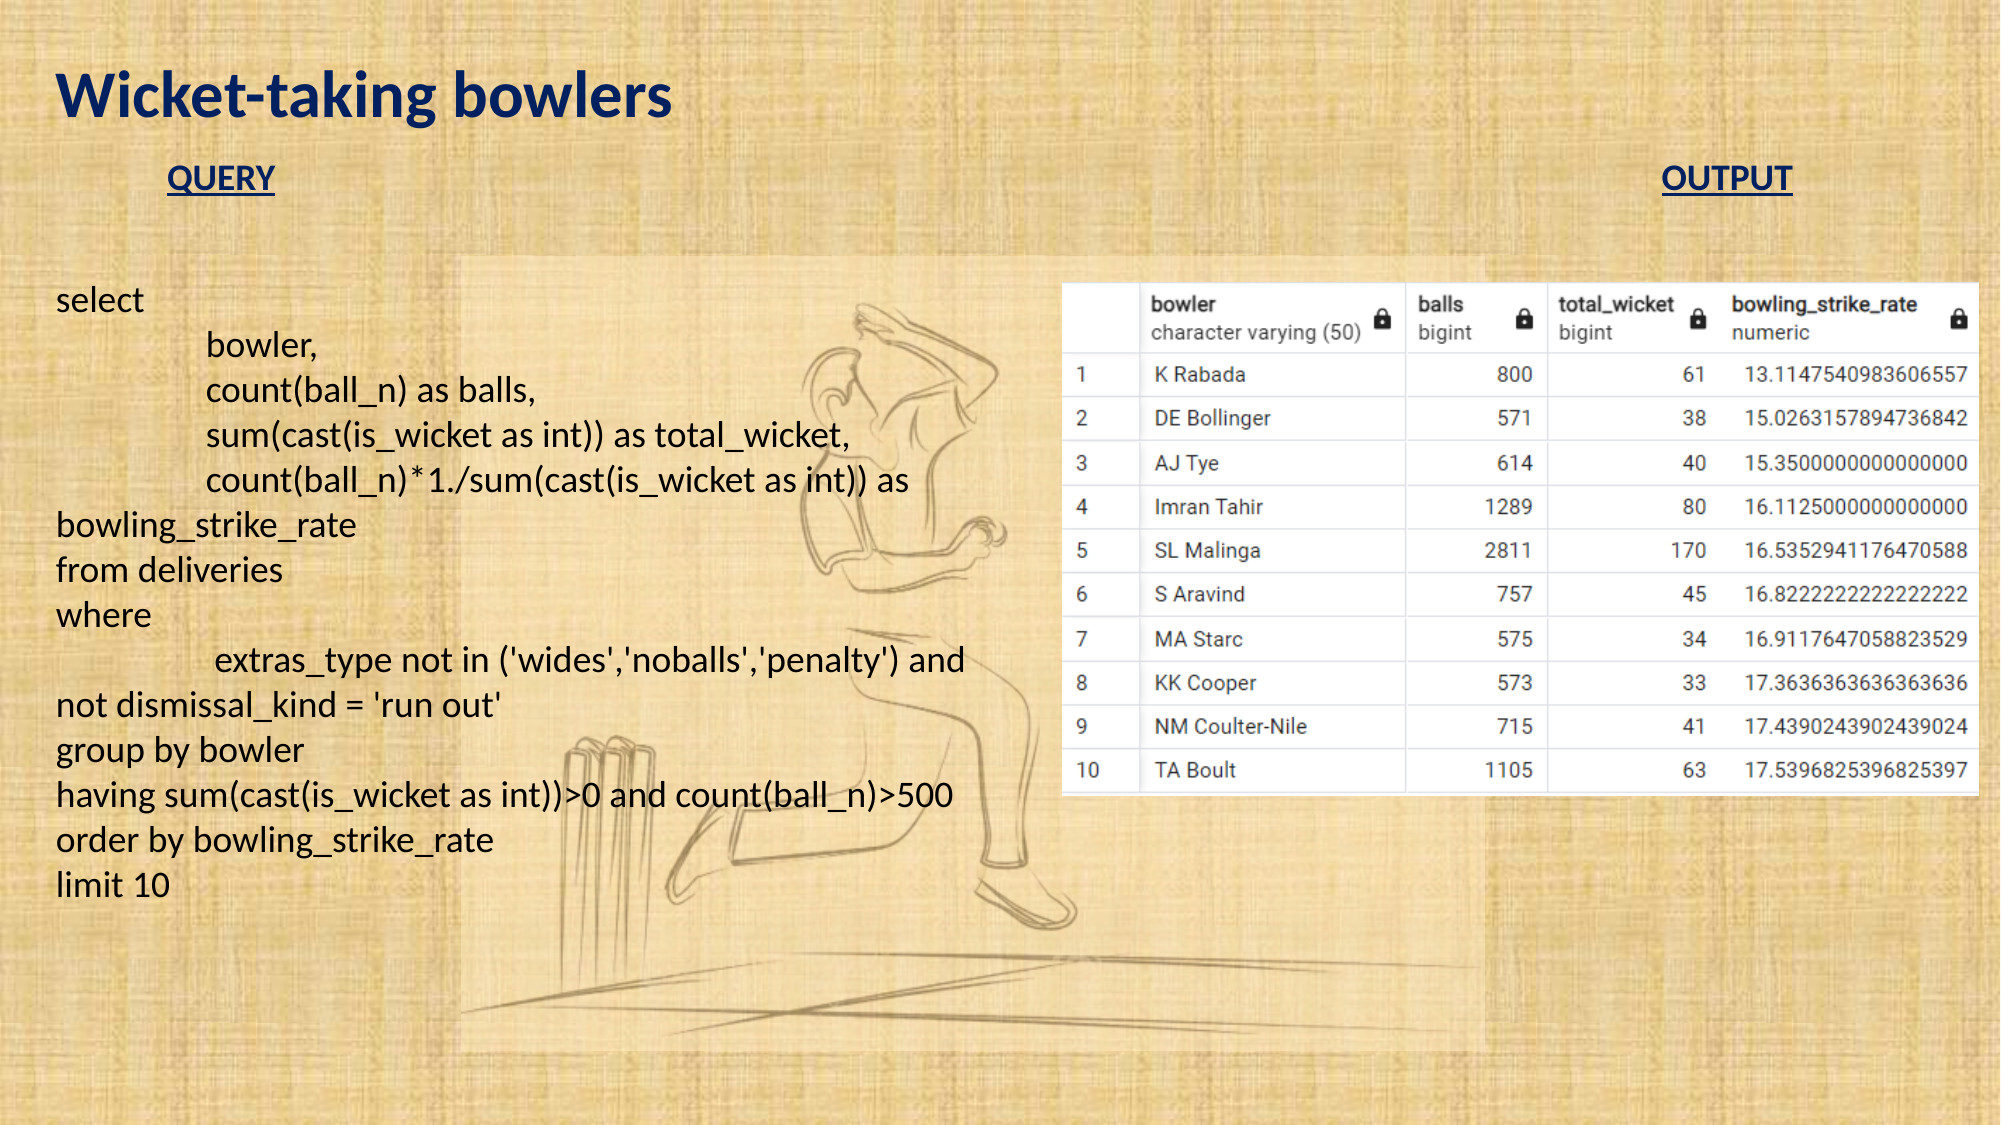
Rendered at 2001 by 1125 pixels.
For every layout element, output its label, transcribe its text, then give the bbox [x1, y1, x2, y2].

text_box select bowler, count(ball_n) as balls, sum(cast(is_wicket as int)) as total_wicket, count(ball_n)*1./sum(cast(is_wicket as int)) as bowling_strike_rate from deliveries where extras_type not in ('wides','noballs','penalty') and not dismissal_kind = 'run out' group by bowler having sum(cast(is_wicket as int))>0 and count(ball_n)>500 order by bowling_strike_rate limit 10 [41, 267, 461, 913]
text_box Wicket-taking bowlers [41, 43, 710, 138]
text_box QUERY [152, 145, 291, 206]
text_box OUTPUT [1646, 145, 1808, 206]
picture [0, 0, 2001, 1125]
